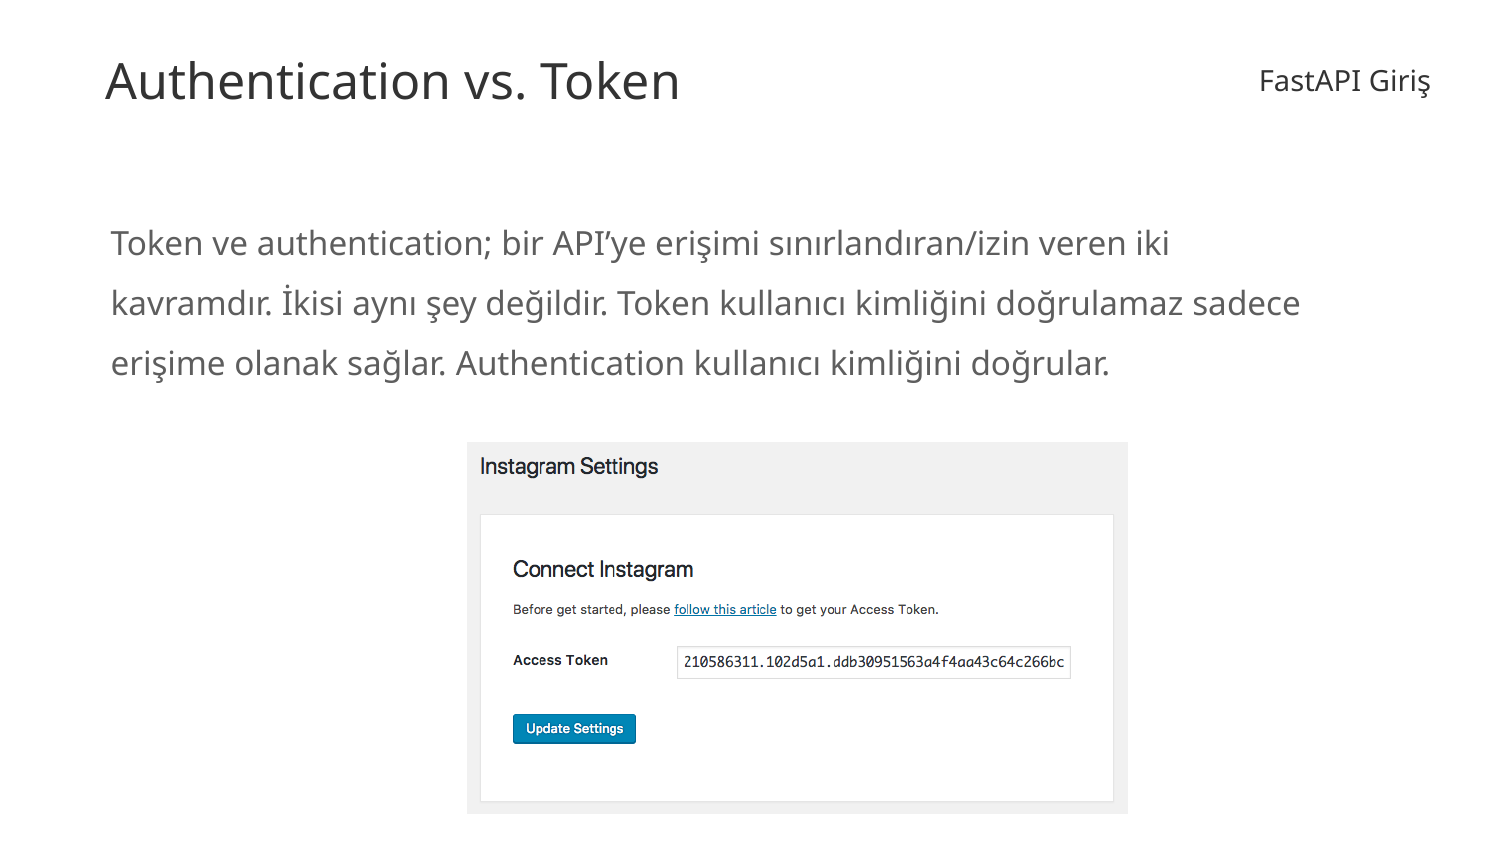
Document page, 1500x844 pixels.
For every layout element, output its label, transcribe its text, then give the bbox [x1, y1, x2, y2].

text_box FastAPI Giriş [993, 59, 1435, 101]
text_box Authentication vs. Token [102, 46, 936, 114]
text_box Token ve authentication; bir API’ye erişimi sınırlandıran/izin veren iki kavramdır. İkisi aynı şey değildir. Token kullanıcı kimliğini doğrulamaz sadece erişime olanak sağlar. Authentication kullanıcı kimliğini doğrular. [102, 194, 1315, 391]
picture [467, 442, 1129, 814]
